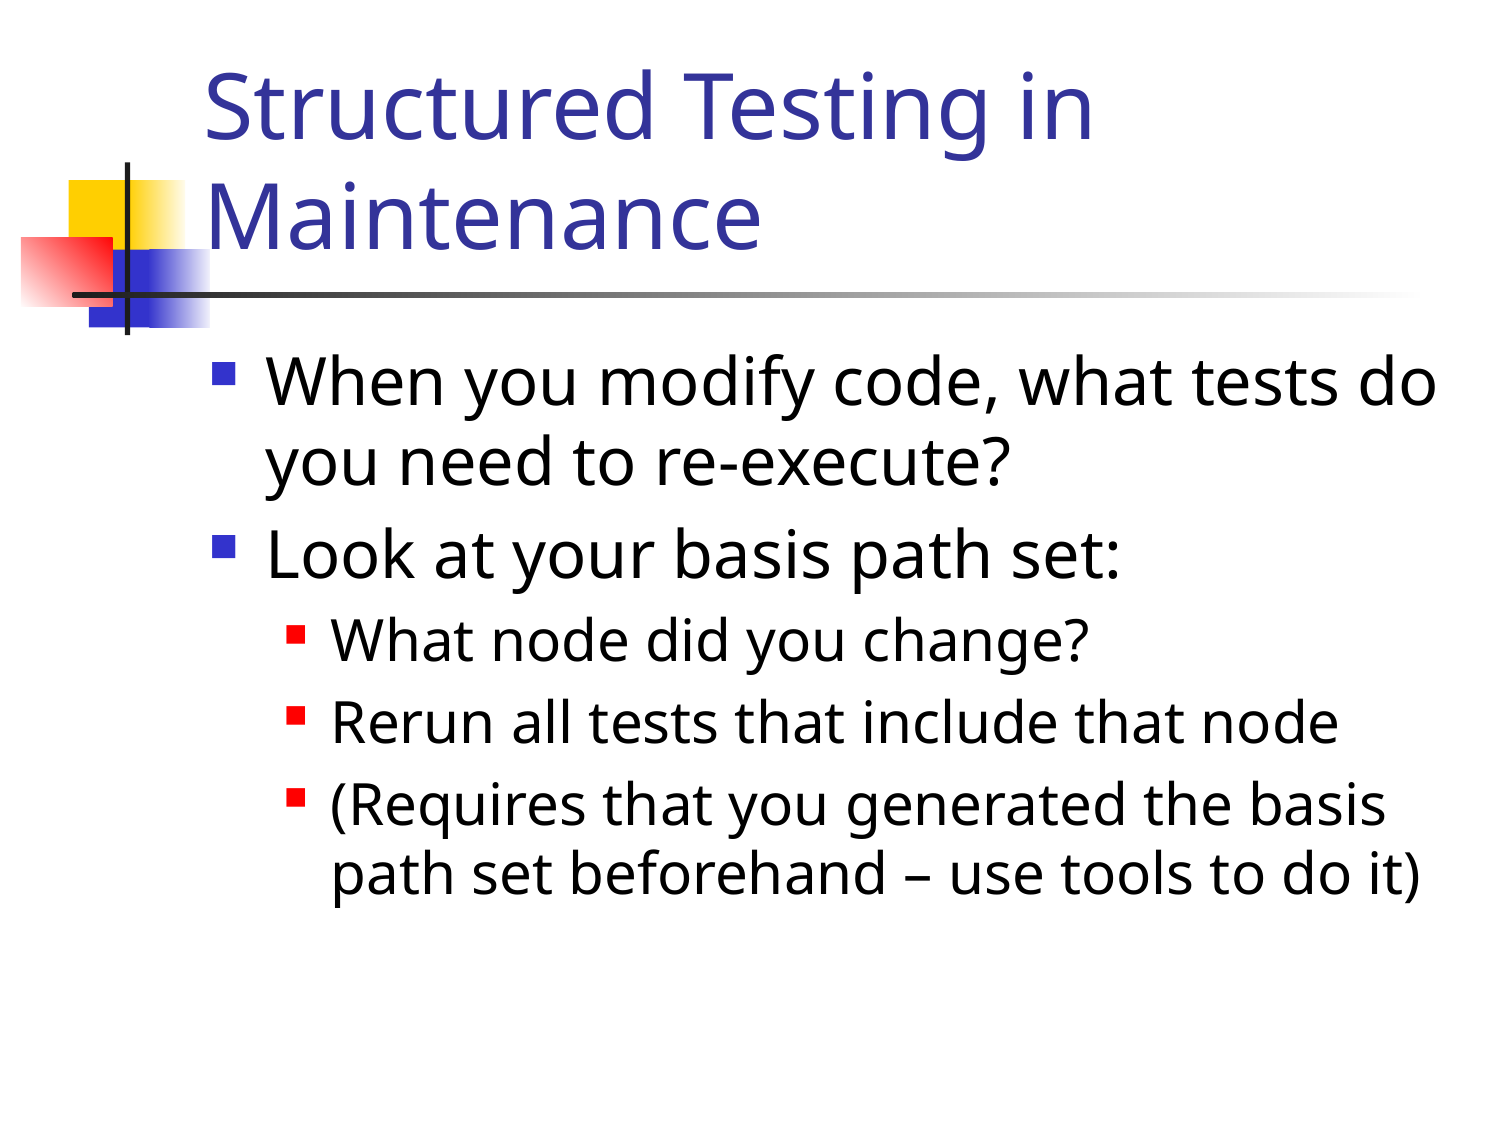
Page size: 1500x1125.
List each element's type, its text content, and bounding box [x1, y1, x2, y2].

list When you modify code, what tests do you need to re-execute? Look at your basis path set: What node did you change? Rerun all tests that include that node (Requires that you generated the basis path set beforehand – use tools to do it) [193, 331, 1469, 1006]
title Structured Testing in Maintenance [188, 35, 1468, 275]
